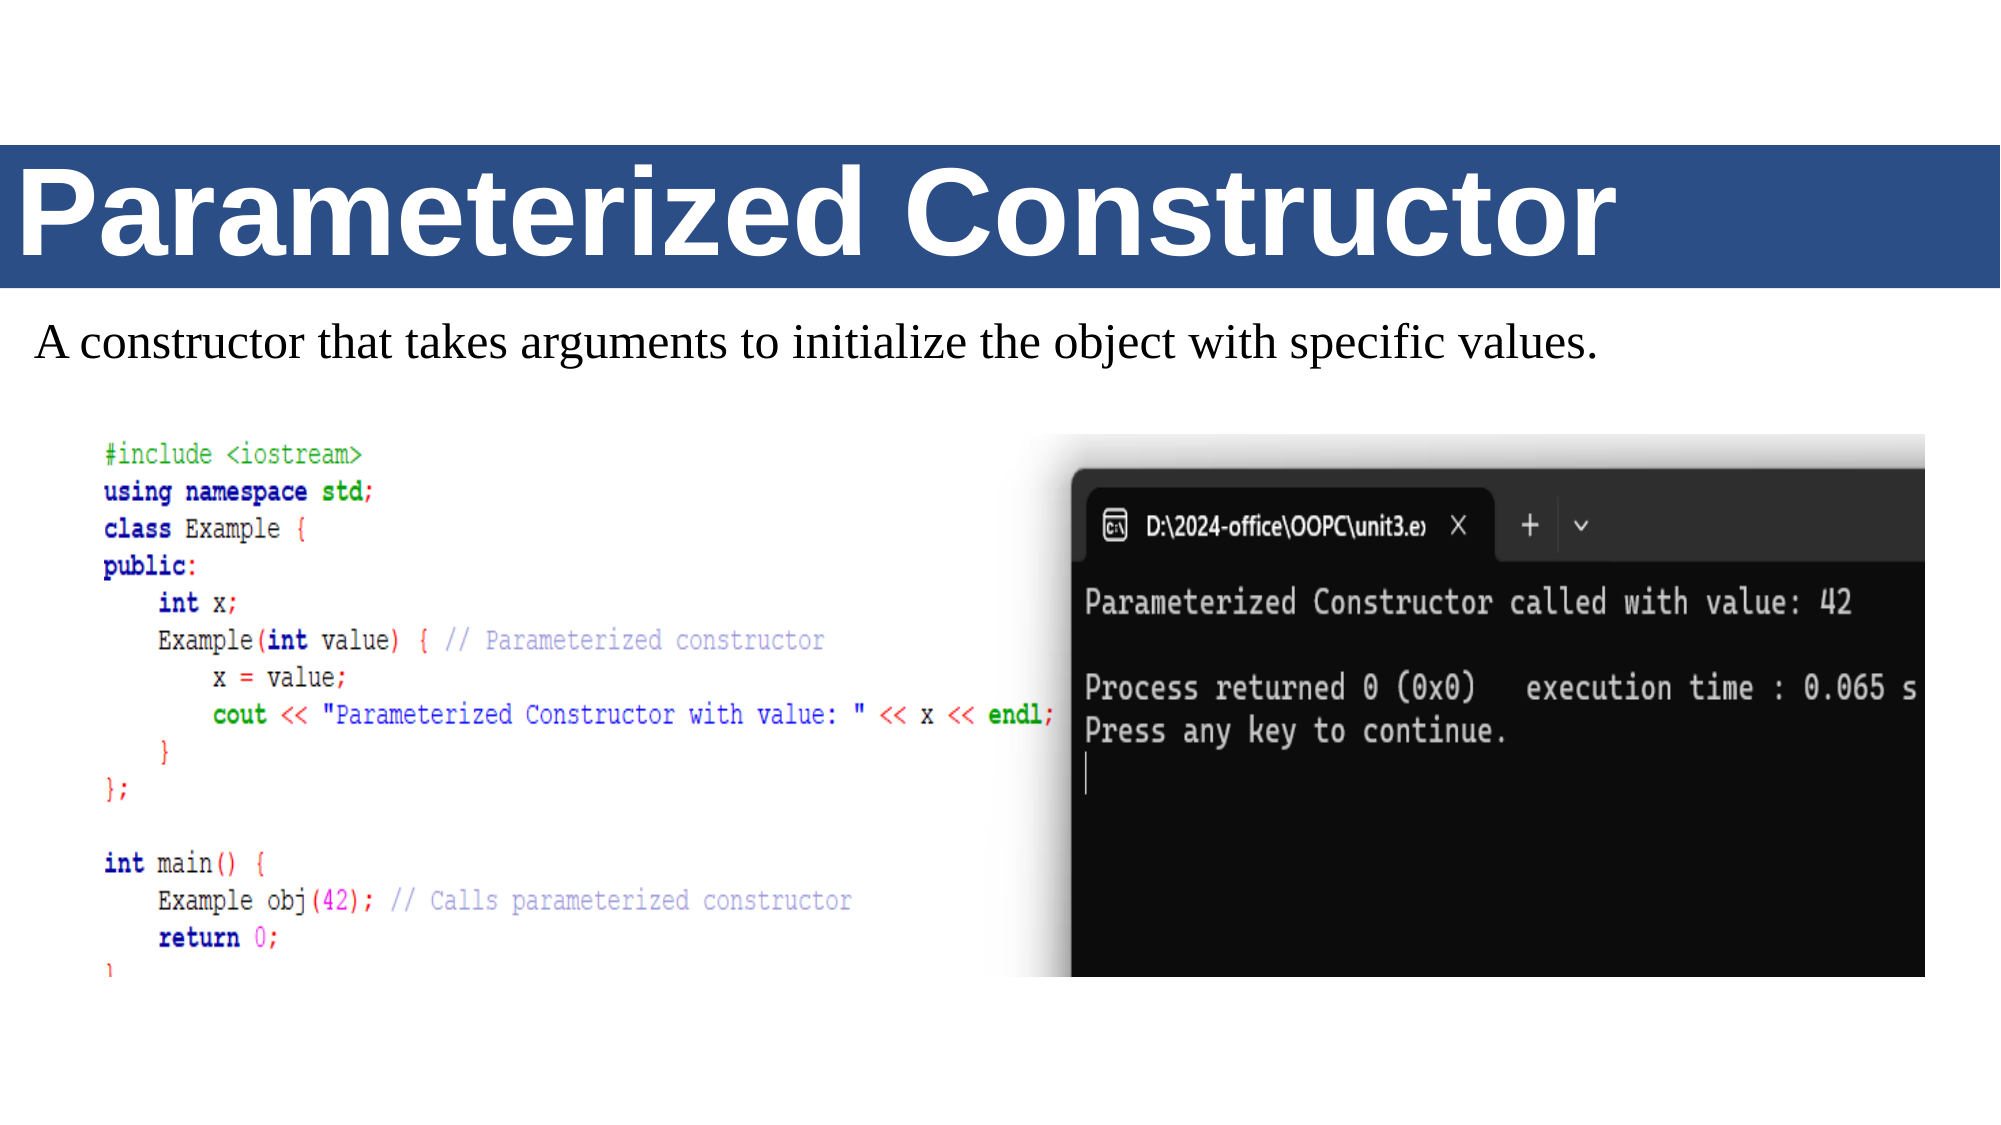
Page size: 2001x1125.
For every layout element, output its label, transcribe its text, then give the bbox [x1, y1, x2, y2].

picture [104, 433, 1925, 977]
subtitle A constructor that takes arguments to initialize the object with specific values. [10, 311, 1952, 1041]
title Parameterized Constructor [0, 145, 2000, 289]
